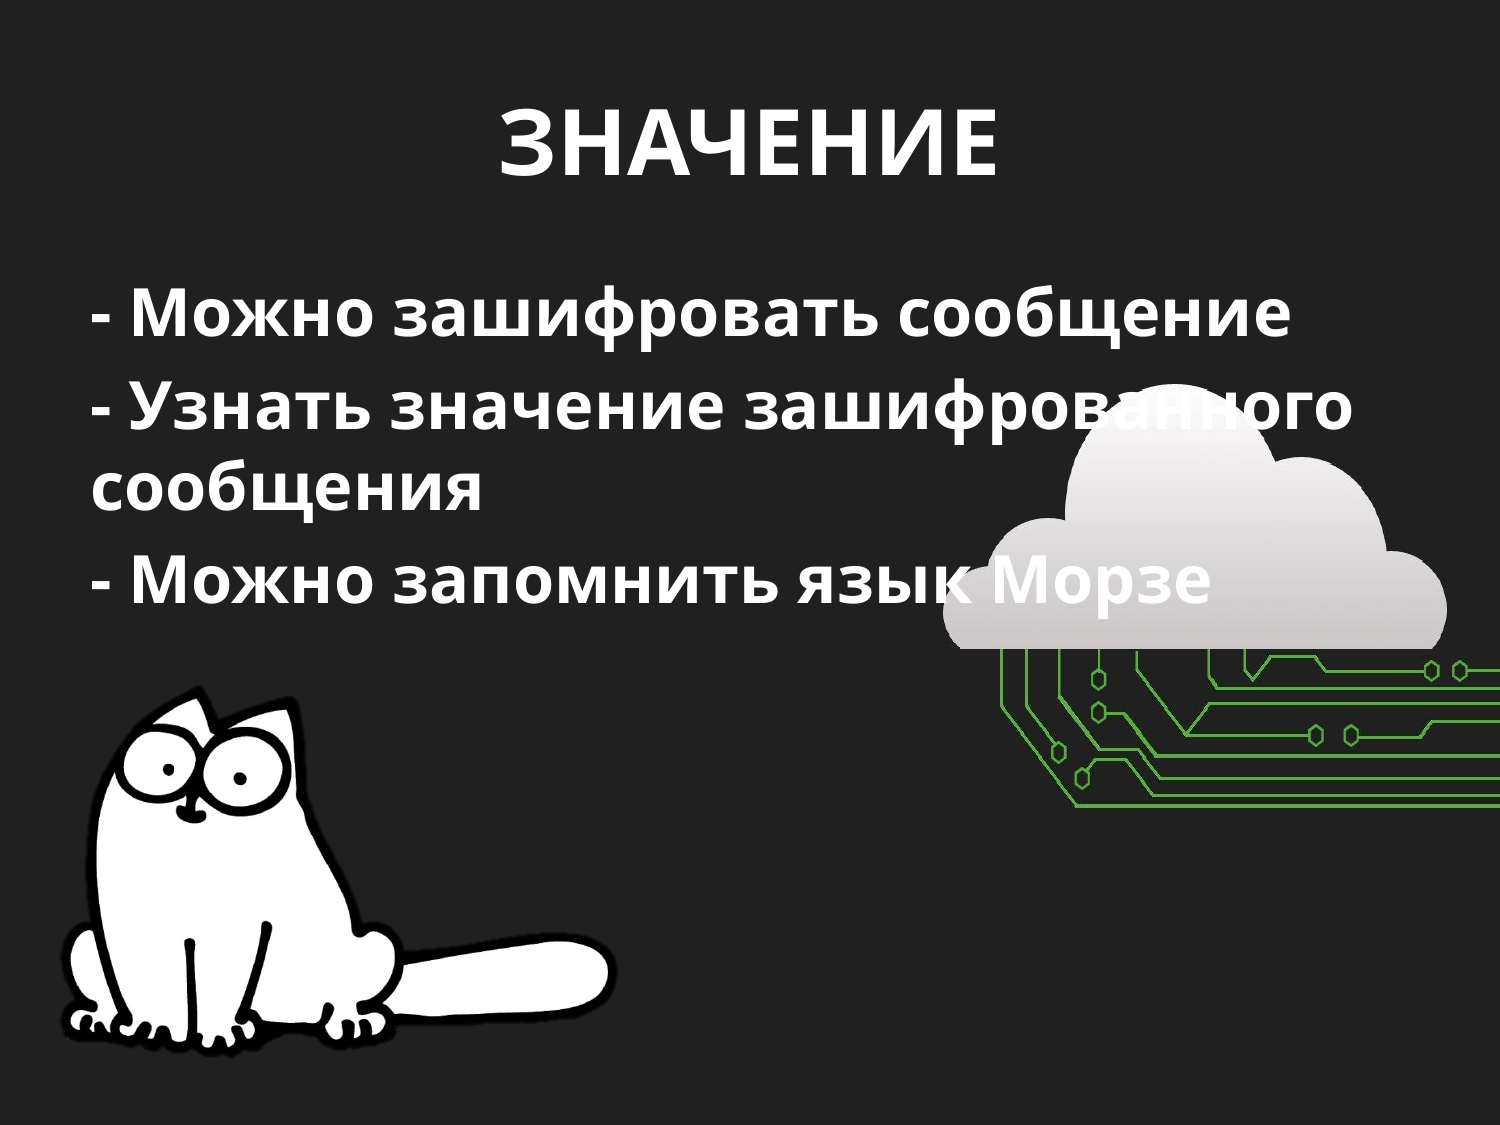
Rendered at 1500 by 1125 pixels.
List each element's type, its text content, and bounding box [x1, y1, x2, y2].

title ЗНАЧЕНИЕ [75, 45, 1425, 233]
list - Можно зашифровать сообщение - Узнать значение зашифрованного сообщения - Можно запомнить язык Морзе [695, 262, 1425, 776]
picture [0, 0, 1500, 1125]
